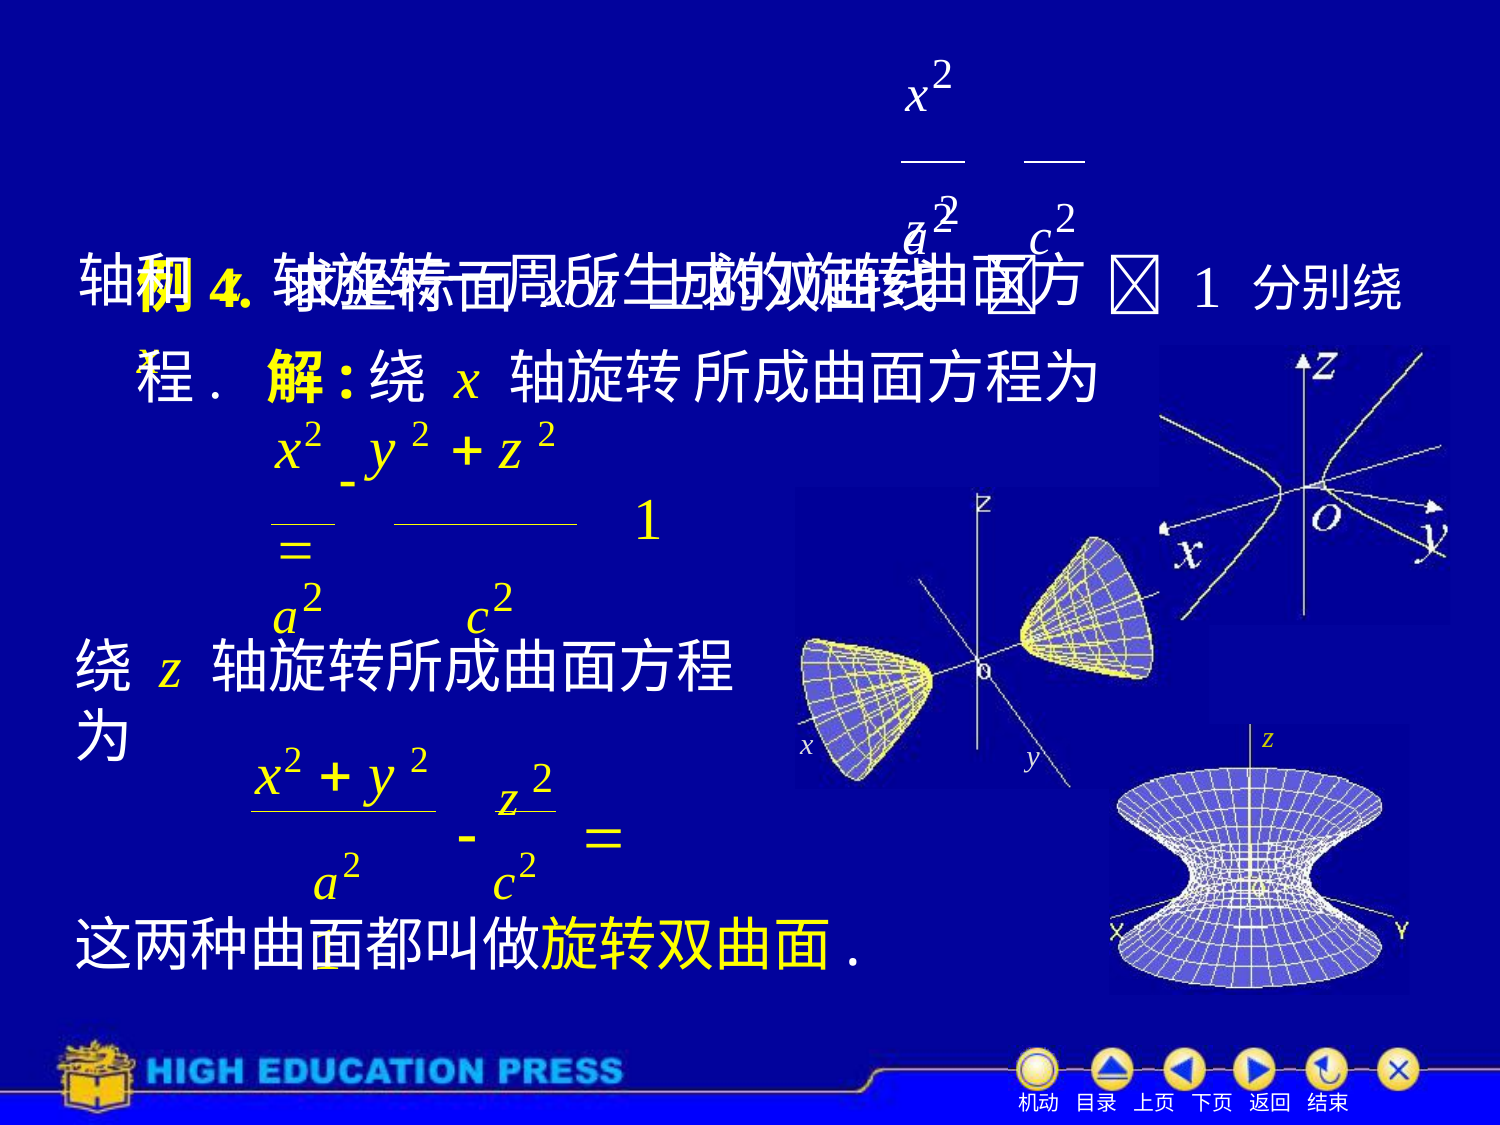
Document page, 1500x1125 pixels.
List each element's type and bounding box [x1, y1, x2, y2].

text_box [1369, 1045, 1428, 1090]
text_box [1296, 1045, 1355, 1090]
text_box [1008, 1045, 1067, 1094]
text_box [1225, 1045, 1284, 1090]
text_box [1154, 1045, 1213, 1090]
text_box [75, 213, 1138, 411]
text_box [72, 440, 864, 981]
title [132, 51, 1407, 393]
footer [1016, 1090, 1437, 1125]
text_box [1083, 1045, 1142, 1090]
picture [0, 0, 1500, 1125]
text_box [795, 345, 1451, 995]
